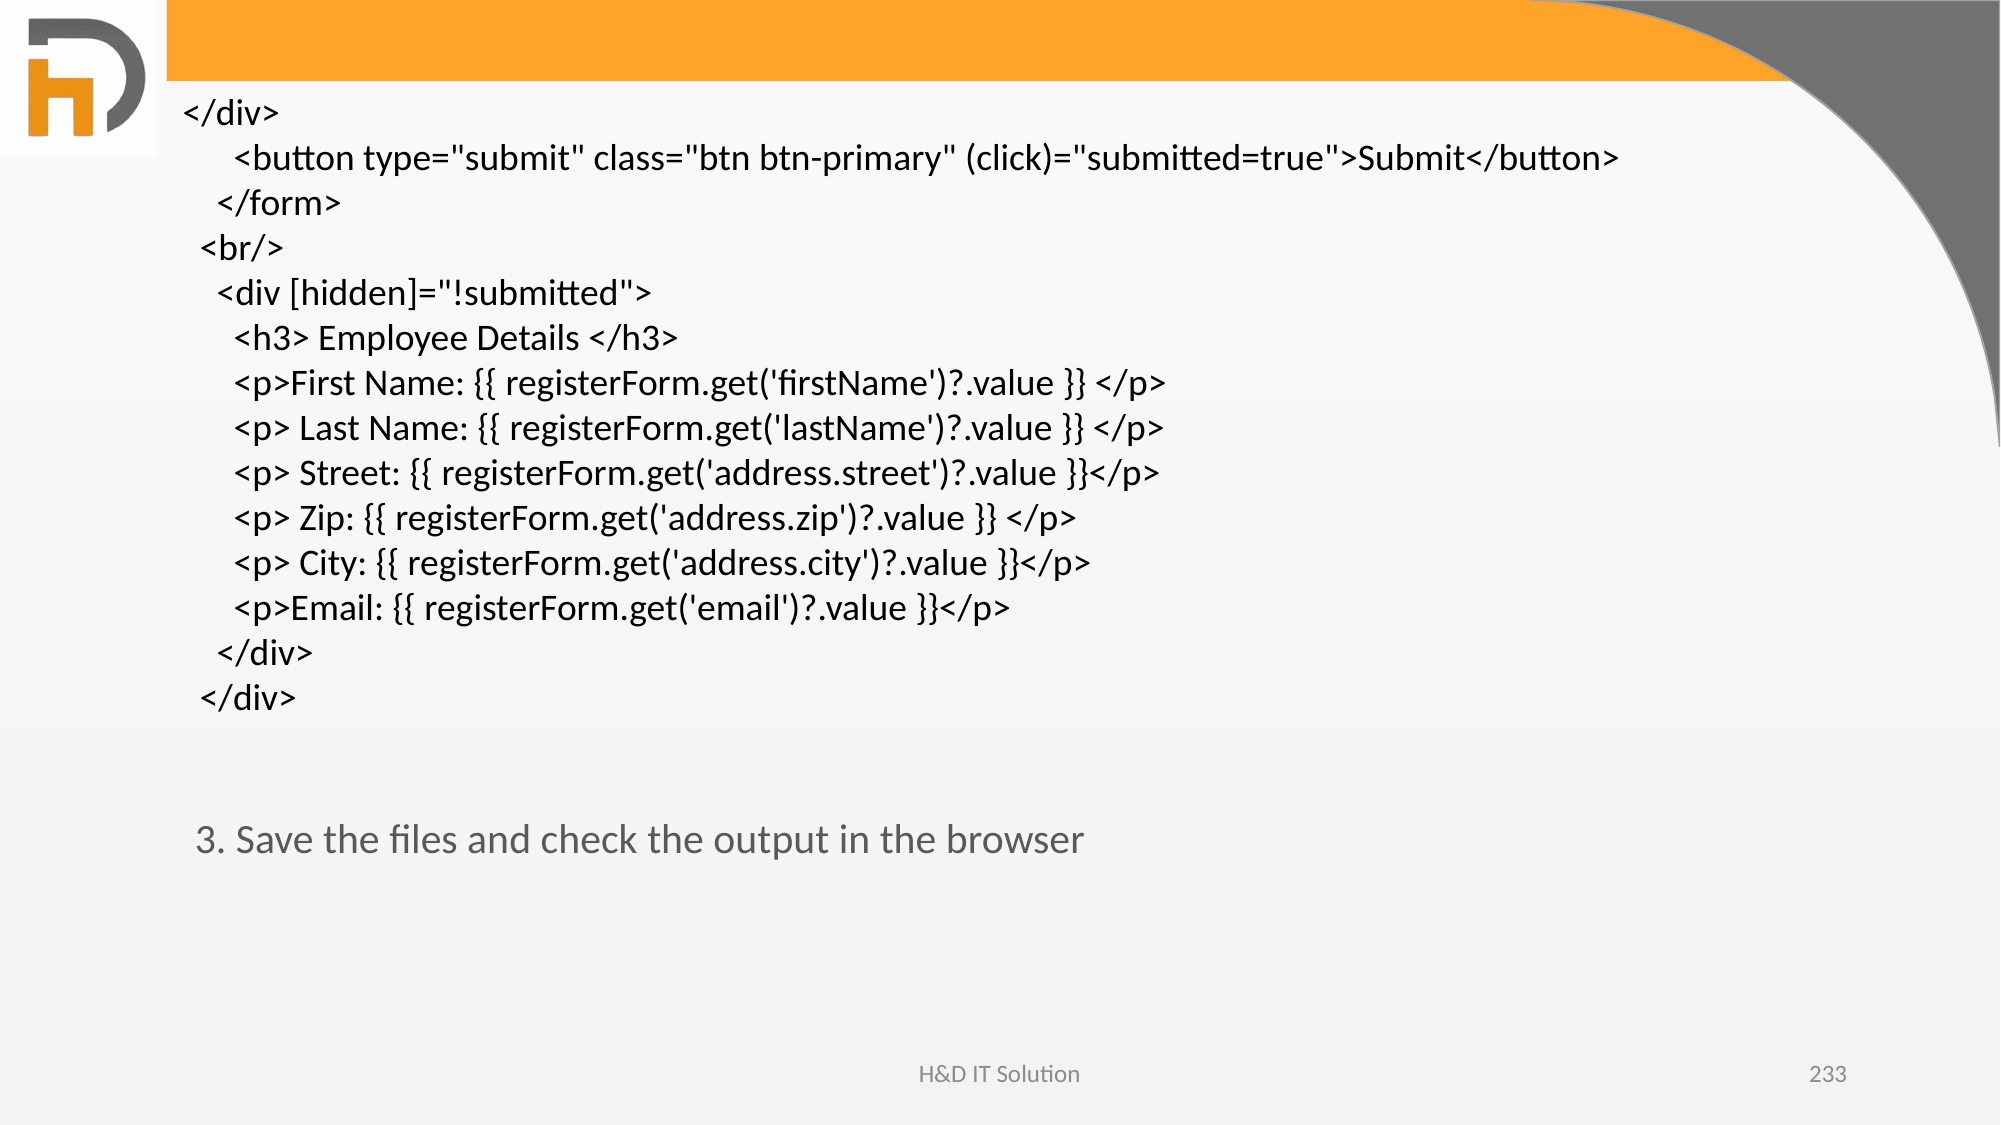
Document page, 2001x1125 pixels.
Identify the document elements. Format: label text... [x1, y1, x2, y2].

footer H&D IT Solution [662, 1042, 1338, 1103]
picture [0, 0, 157, 157]
text_box 3. Save the files and check the output in the browser [180, 804, 1181, 870]
slide_number 233 [1412, 1042, 1863, 1103]
text_box </div> <button type="submit" class="btn btn-primary" (click)="submitted=true">Submit</button> </form> <br/> <div [hidden]="!submitted"> <h3> Employee Details </h3> <p>First Name: {{ registerForm.get('firstName')?.value }} </p> <p> Last Name: {{ registerForm.get('lastName')?.value }} </p> <p> Street: {{ registerForm.get('address.street')?.value }}</p> <p> Zip: {{ registerForm.get('address.zip')?.value }} </p> <p> City: {{ registerForm.get('address.city')?.value }}</p> <p>Email: {{ registerForm.get('email')?.value }}</p> </div> </div> [167, 80, 1832, 770]
